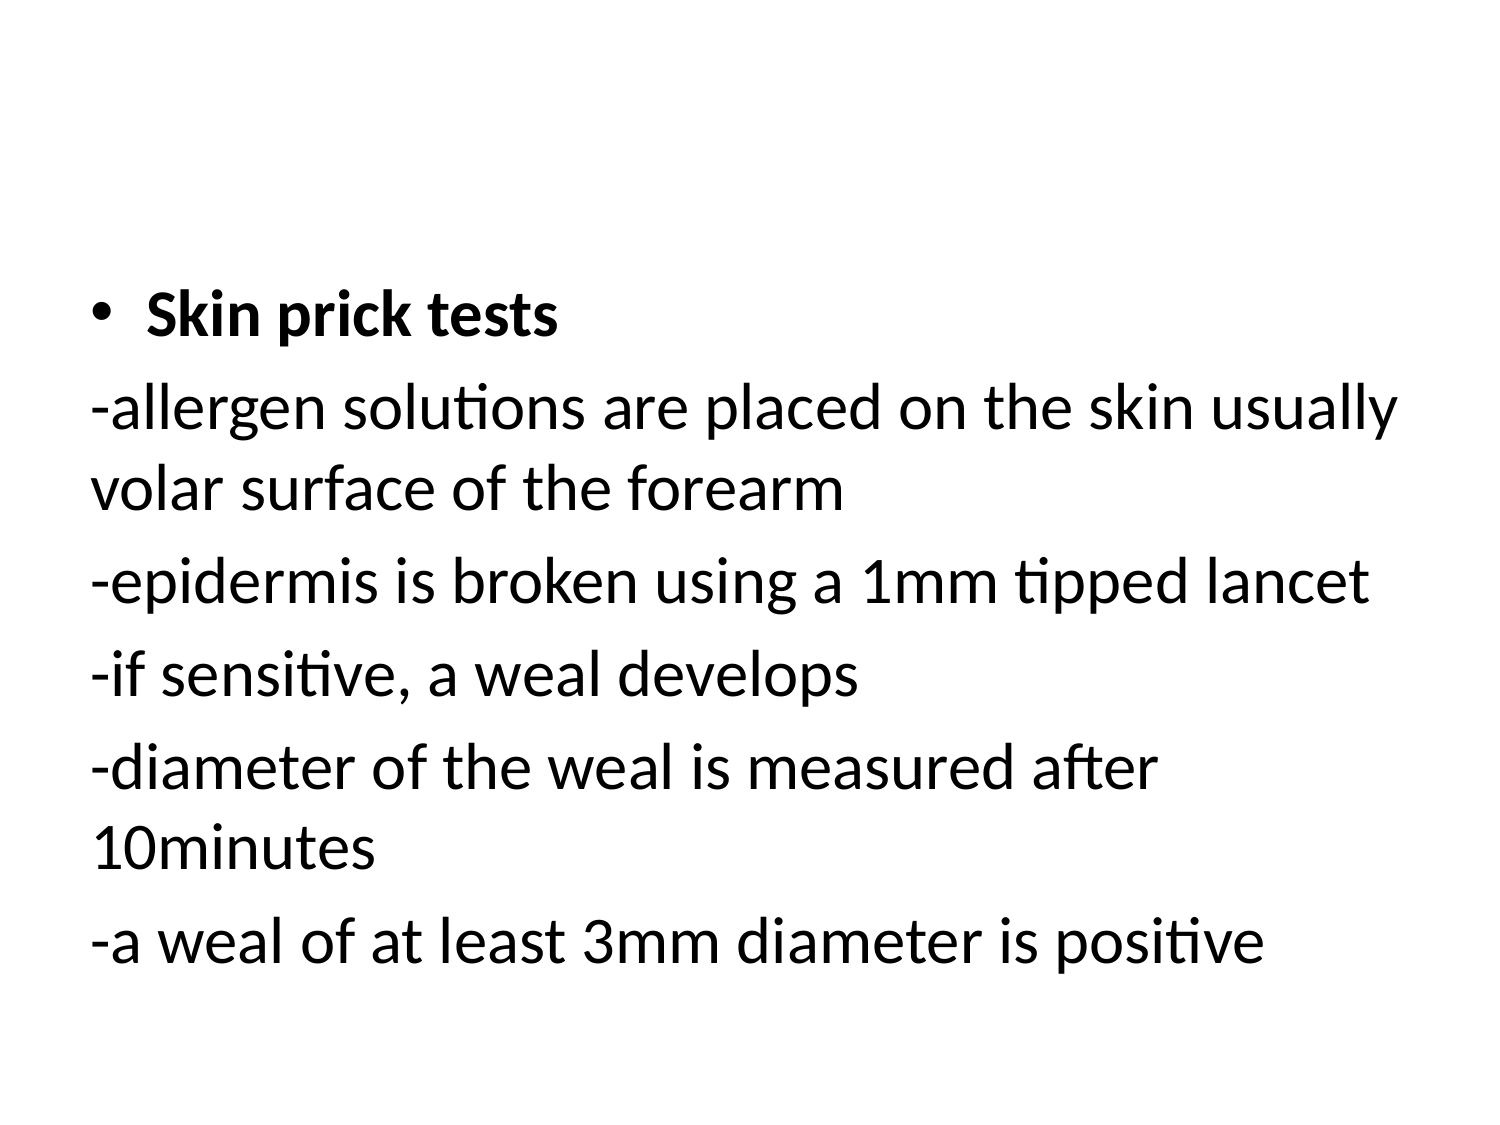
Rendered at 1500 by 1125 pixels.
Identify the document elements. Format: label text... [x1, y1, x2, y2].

list Skin prick tests -allergen solutions are placed on the skin usually volar surface of the forearm -epidermis is broken using a 1mm tipped lancet -if sensitive, a weal develops -diameter of the weal is measured after 10minutes -a weal of at least 3mm diameter is positive [75, 262, 1425, 1005]
